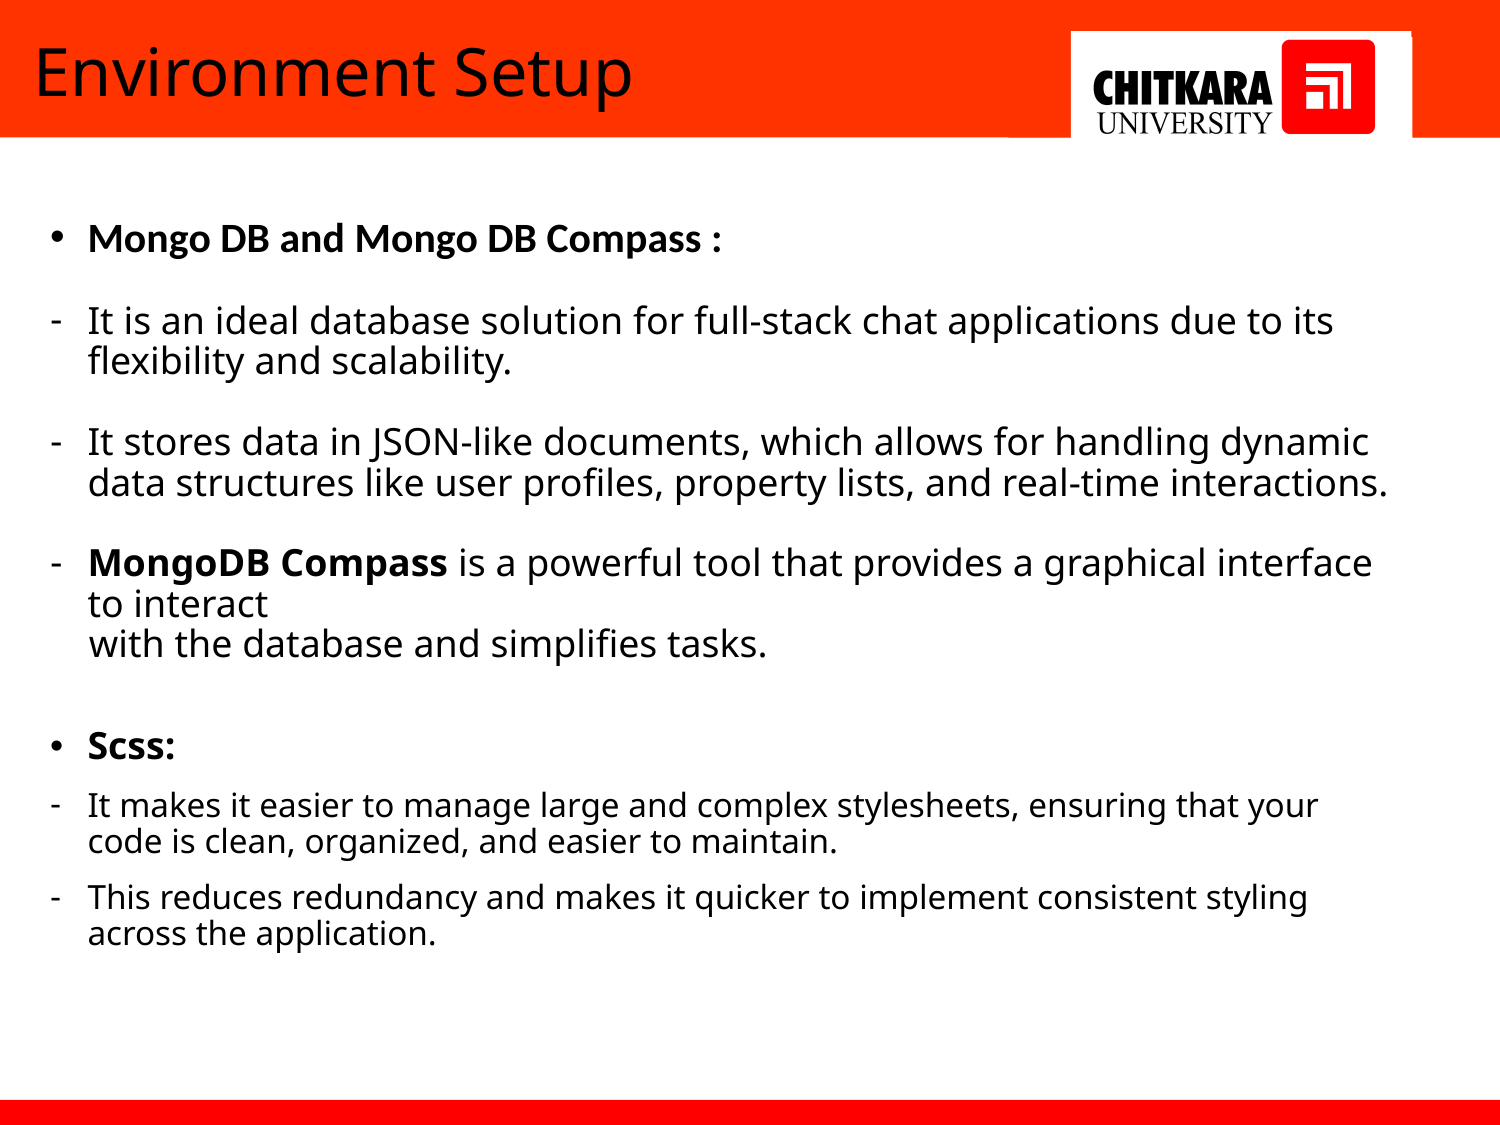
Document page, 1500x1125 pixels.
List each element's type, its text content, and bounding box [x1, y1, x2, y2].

title Environment Setup [34, 0, 934, 150]
picture [1074, 37, 1390, 138]
subtitle Mongo DB and Mongo DB Compass : It is an ideal database solution for full-stack chat applications due to its flexibility and scalability. It stores data in JSON-like documents, which allows for handling dynamic data structures like user profiles, property lists, and real-time interactions. MongoDB Compass is a powerful tool that provides a graphical interface to interact with the database and simplifies tasks. Scss: It makes it easier to manage large and complex stylesheets, ensuring that your code is clean, organized, and easier to maintain. This reduces redundancy and makes it quicker to implement consistent styling across the application. [50, 179, 1400, 1046]
